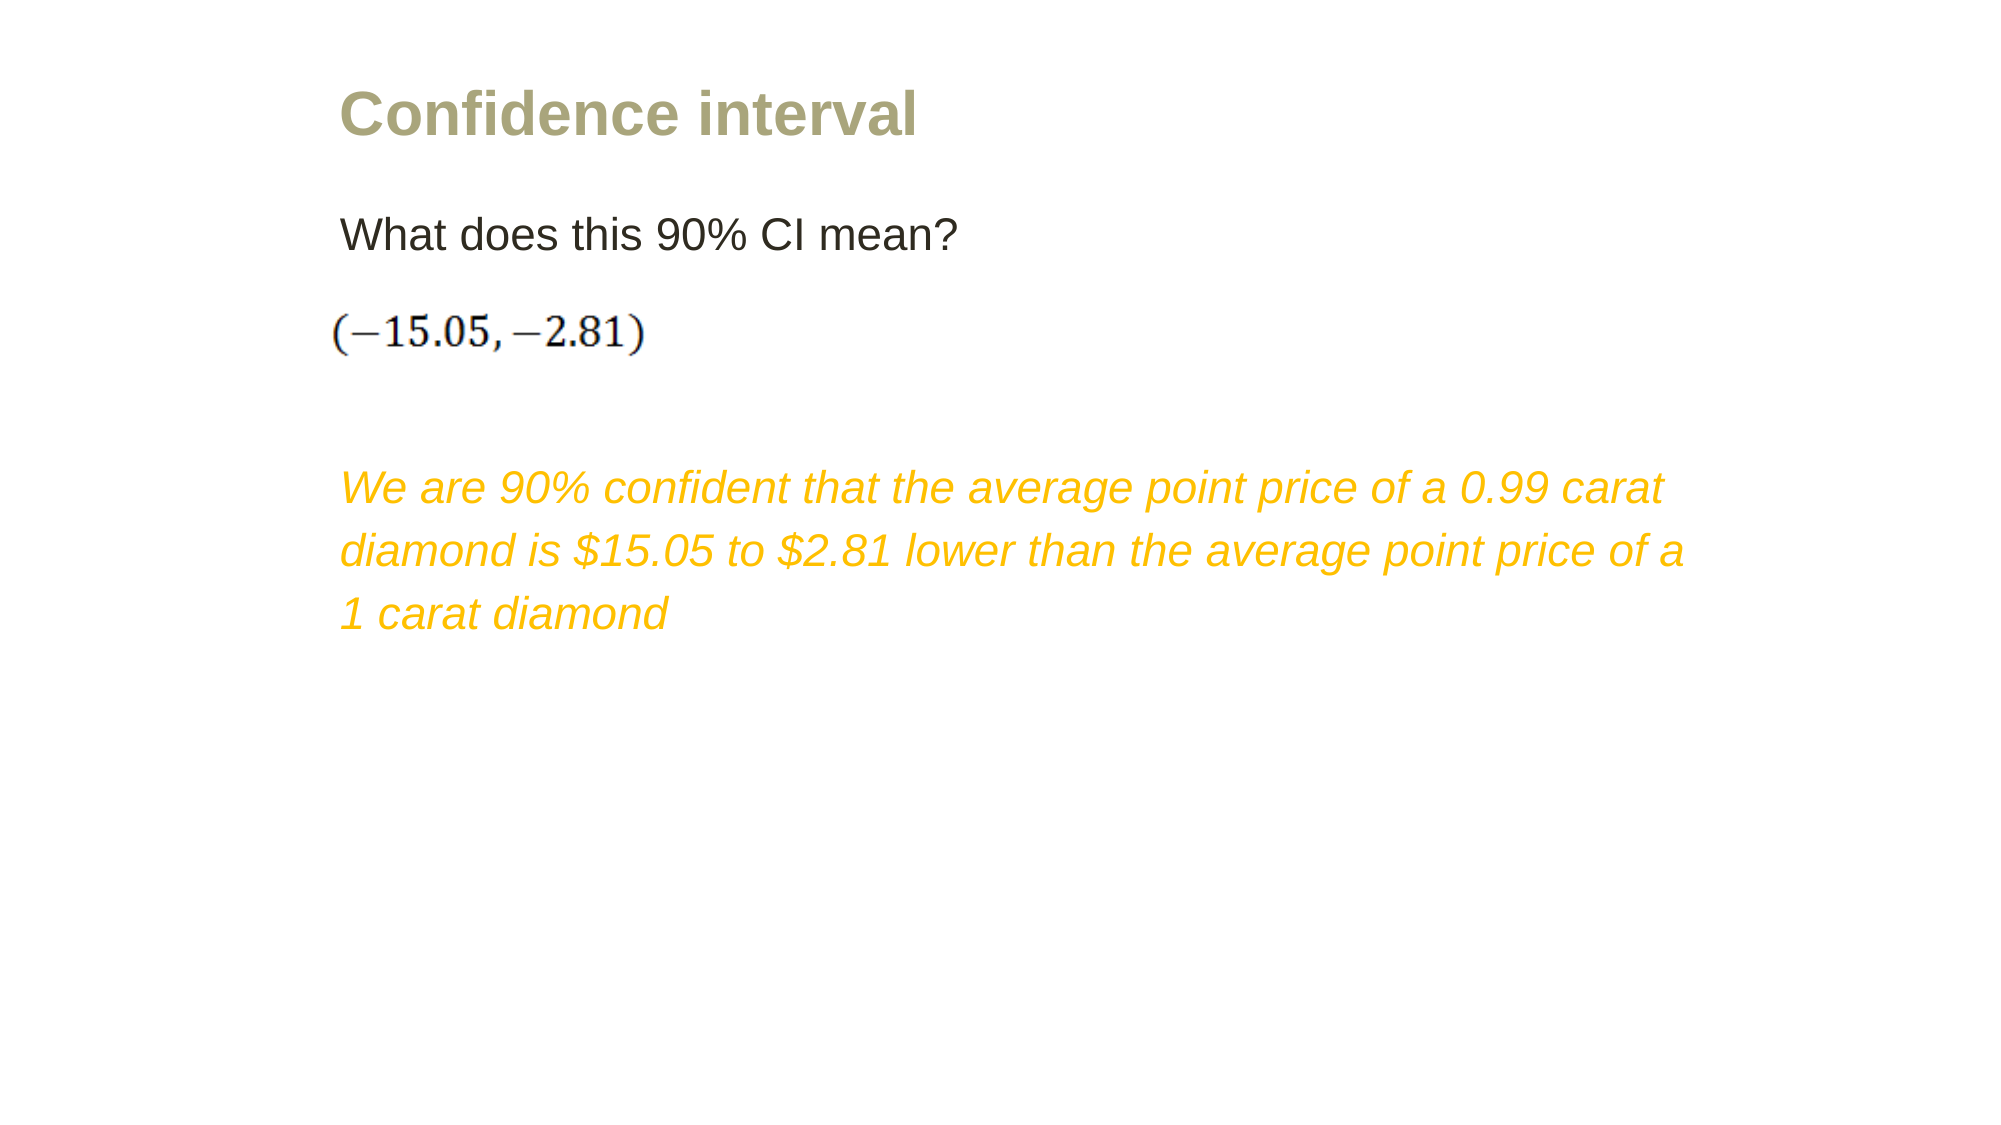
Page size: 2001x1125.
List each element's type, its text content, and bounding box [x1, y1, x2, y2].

text_box Confidence interval [324, 47, 1675, 163]
picture [324, 309, 668, 379]
text_box What does this 90% CI mean? We are 90% confident that the average point price of a 0.99 carat diamond is $15.05 to $2.81 lower than the average point price of a 1 carat diamond [324, 181, 1727, 1080]
